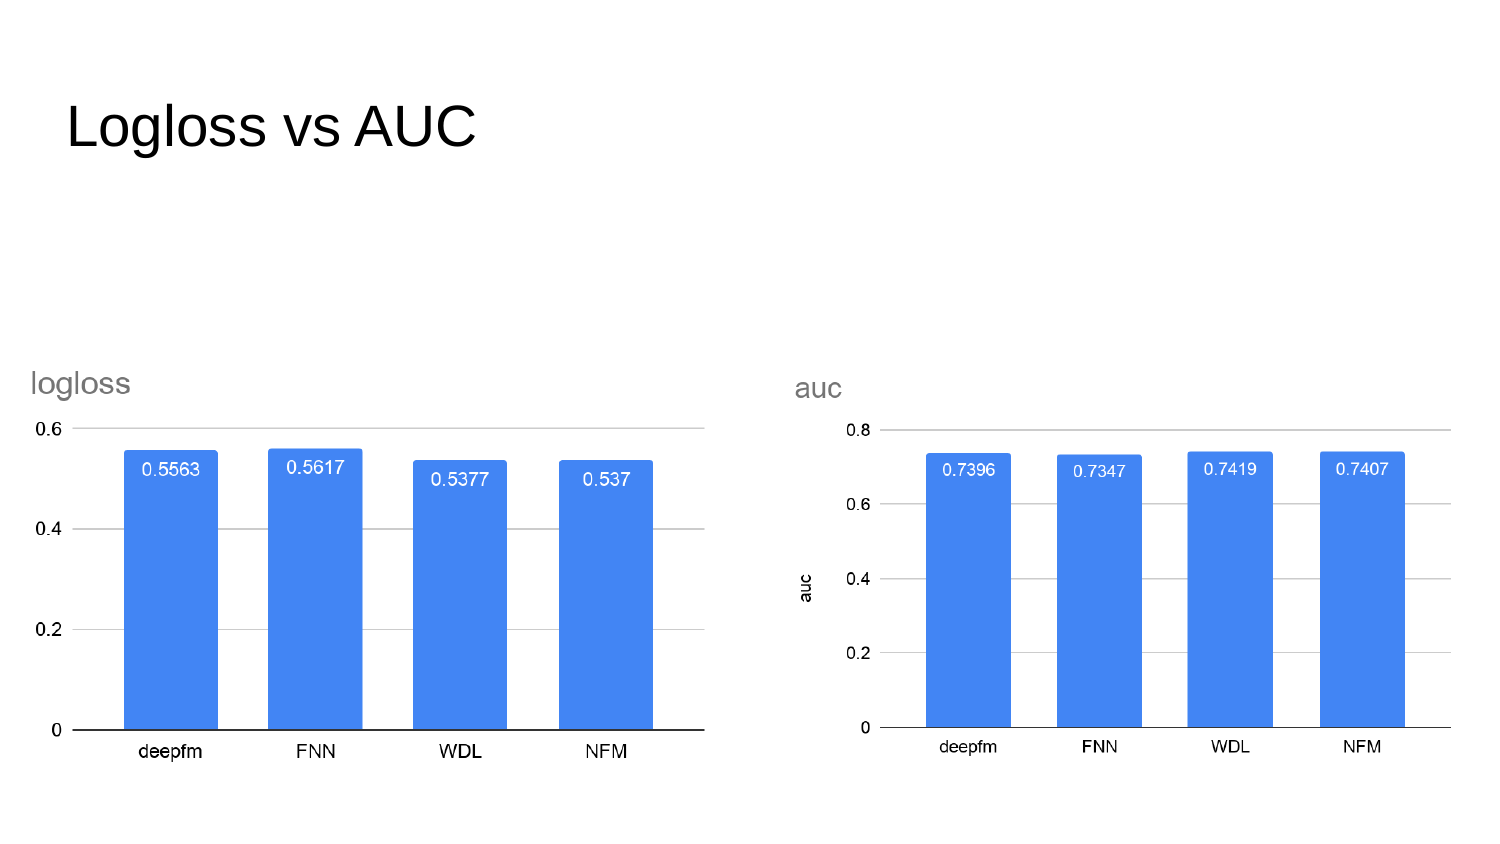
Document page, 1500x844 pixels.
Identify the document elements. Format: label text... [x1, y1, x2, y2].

title Logloss vs AUC [51, 72, 1449, 167]
picture [773, 348, 1472, 778]
picture [7, 340, 726, 785]
